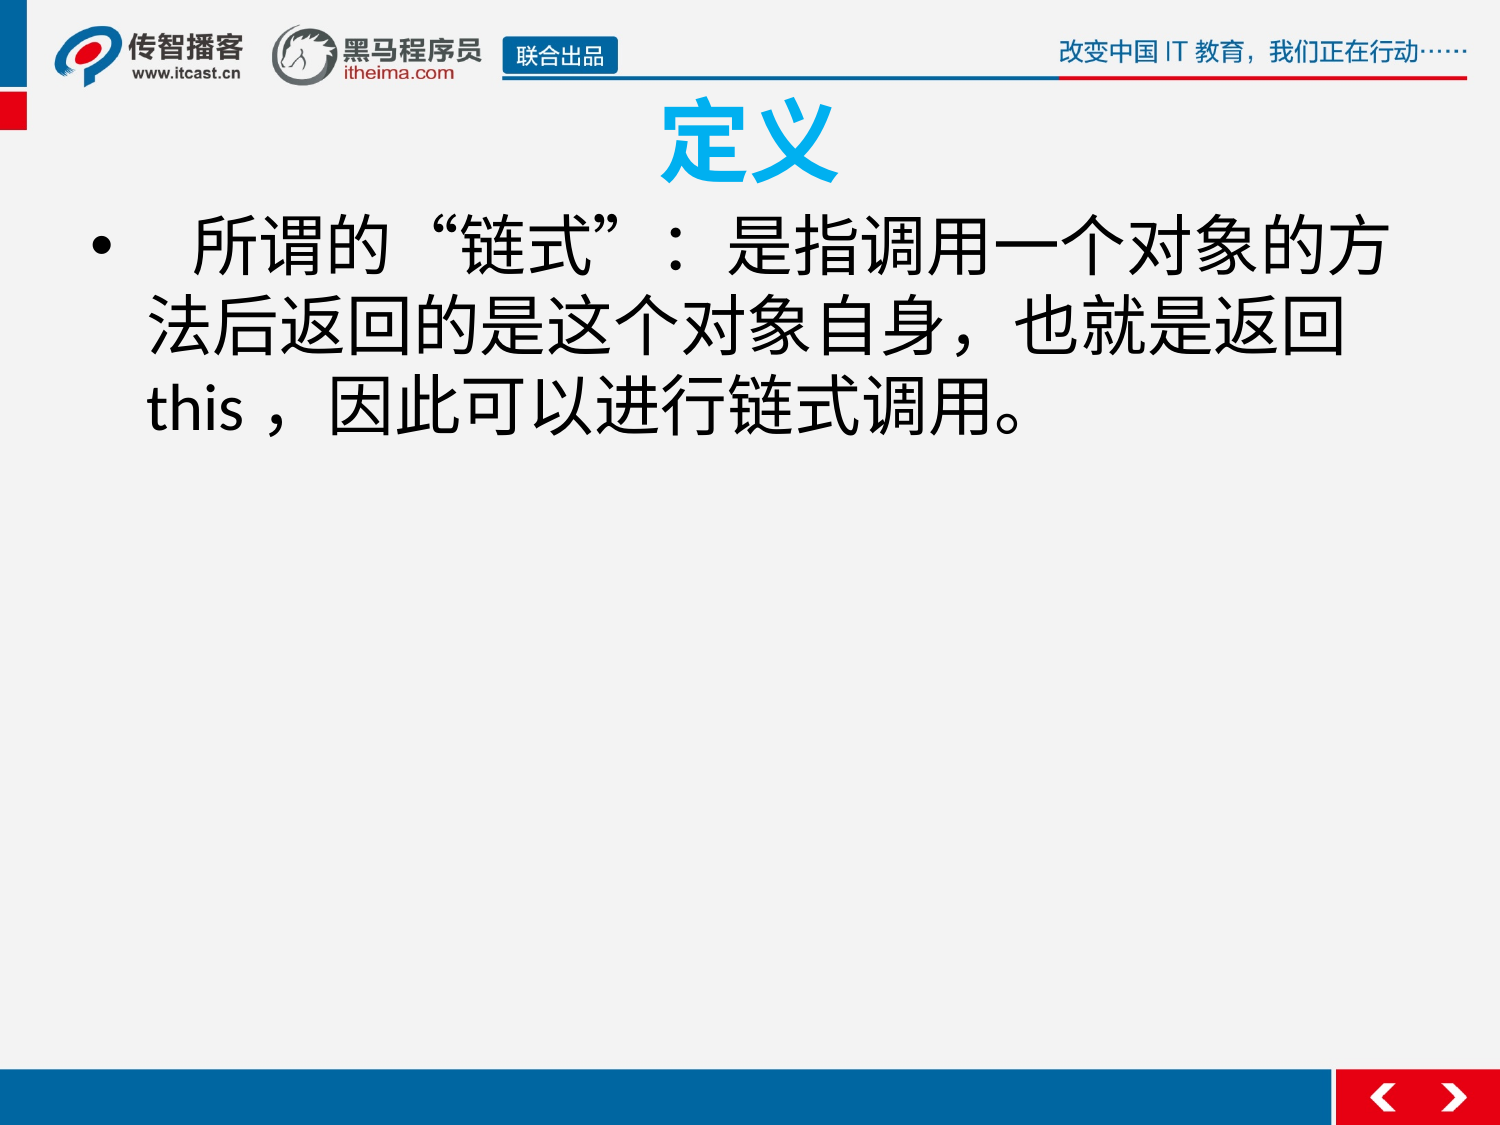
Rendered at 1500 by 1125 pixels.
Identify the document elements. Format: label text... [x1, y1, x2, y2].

list 所谓的“链式”：是指调用一个对象的方法后返回的是这个对象自身，也就是返回this，因此可以进行链式调用。 [75, 196, 1425, 1003]
title 定义 [75, 45, 1425, 196]
picture [0, 0, 1500, 1125]
